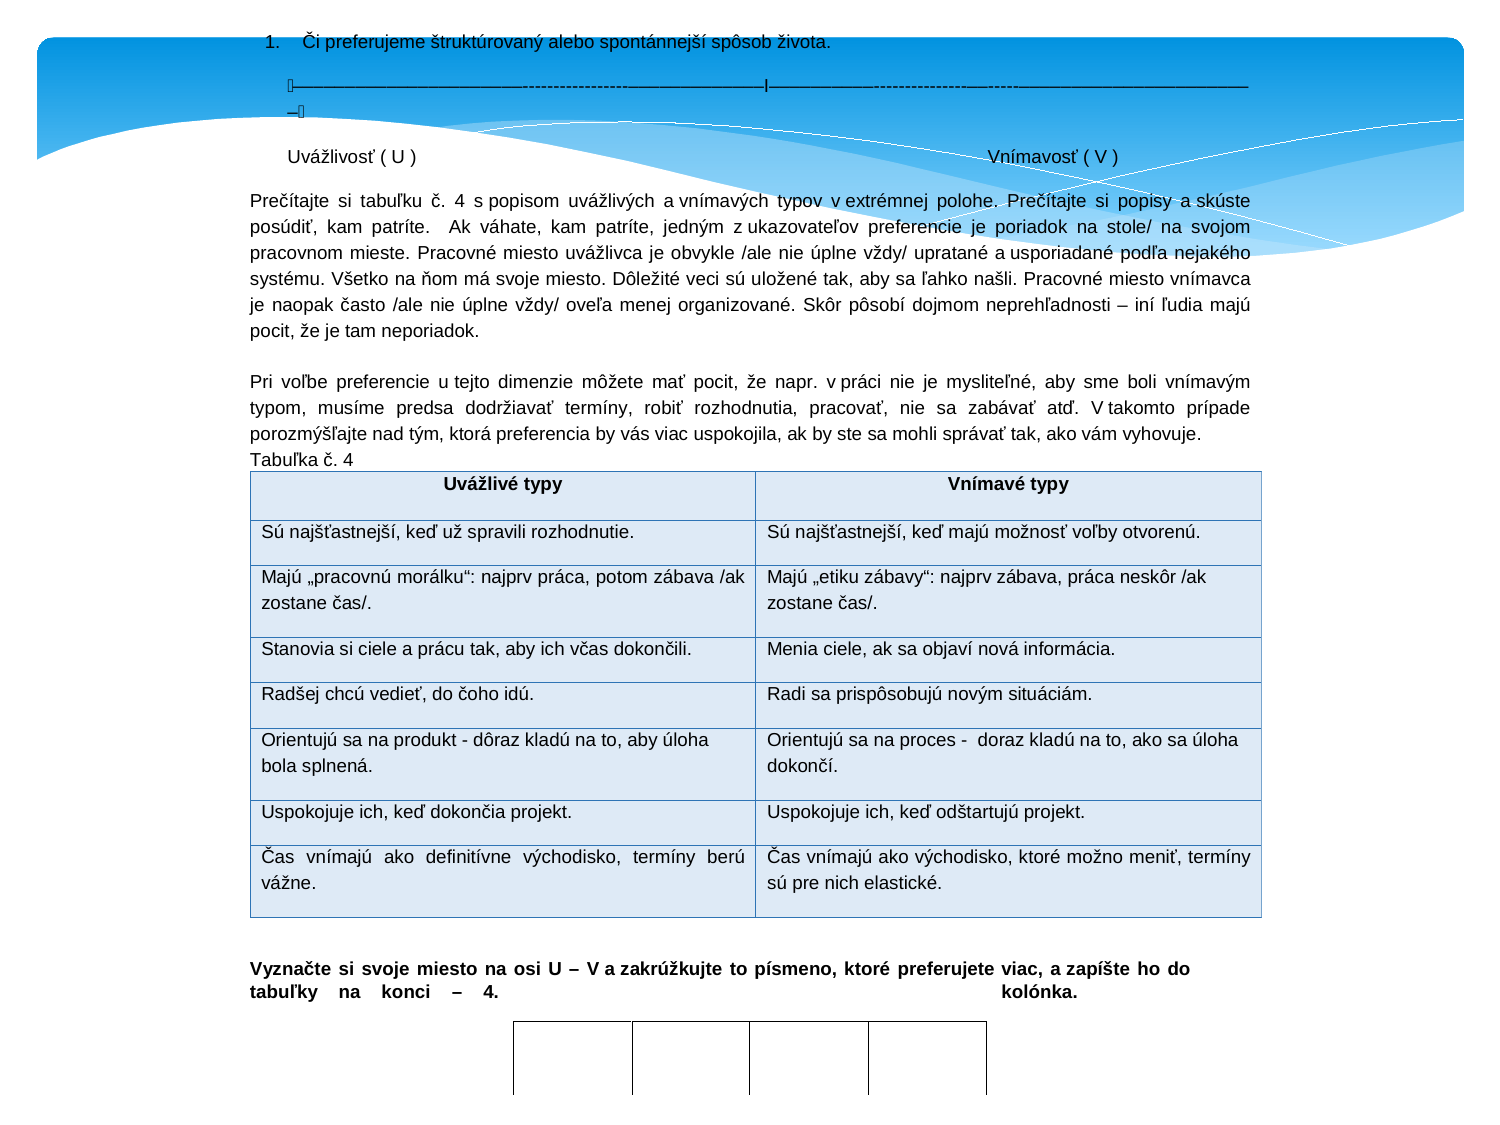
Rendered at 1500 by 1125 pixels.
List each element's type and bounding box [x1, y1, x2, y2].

picture [237, 30, 1262, 39]
picture [237, 68, 1262, 1095]
